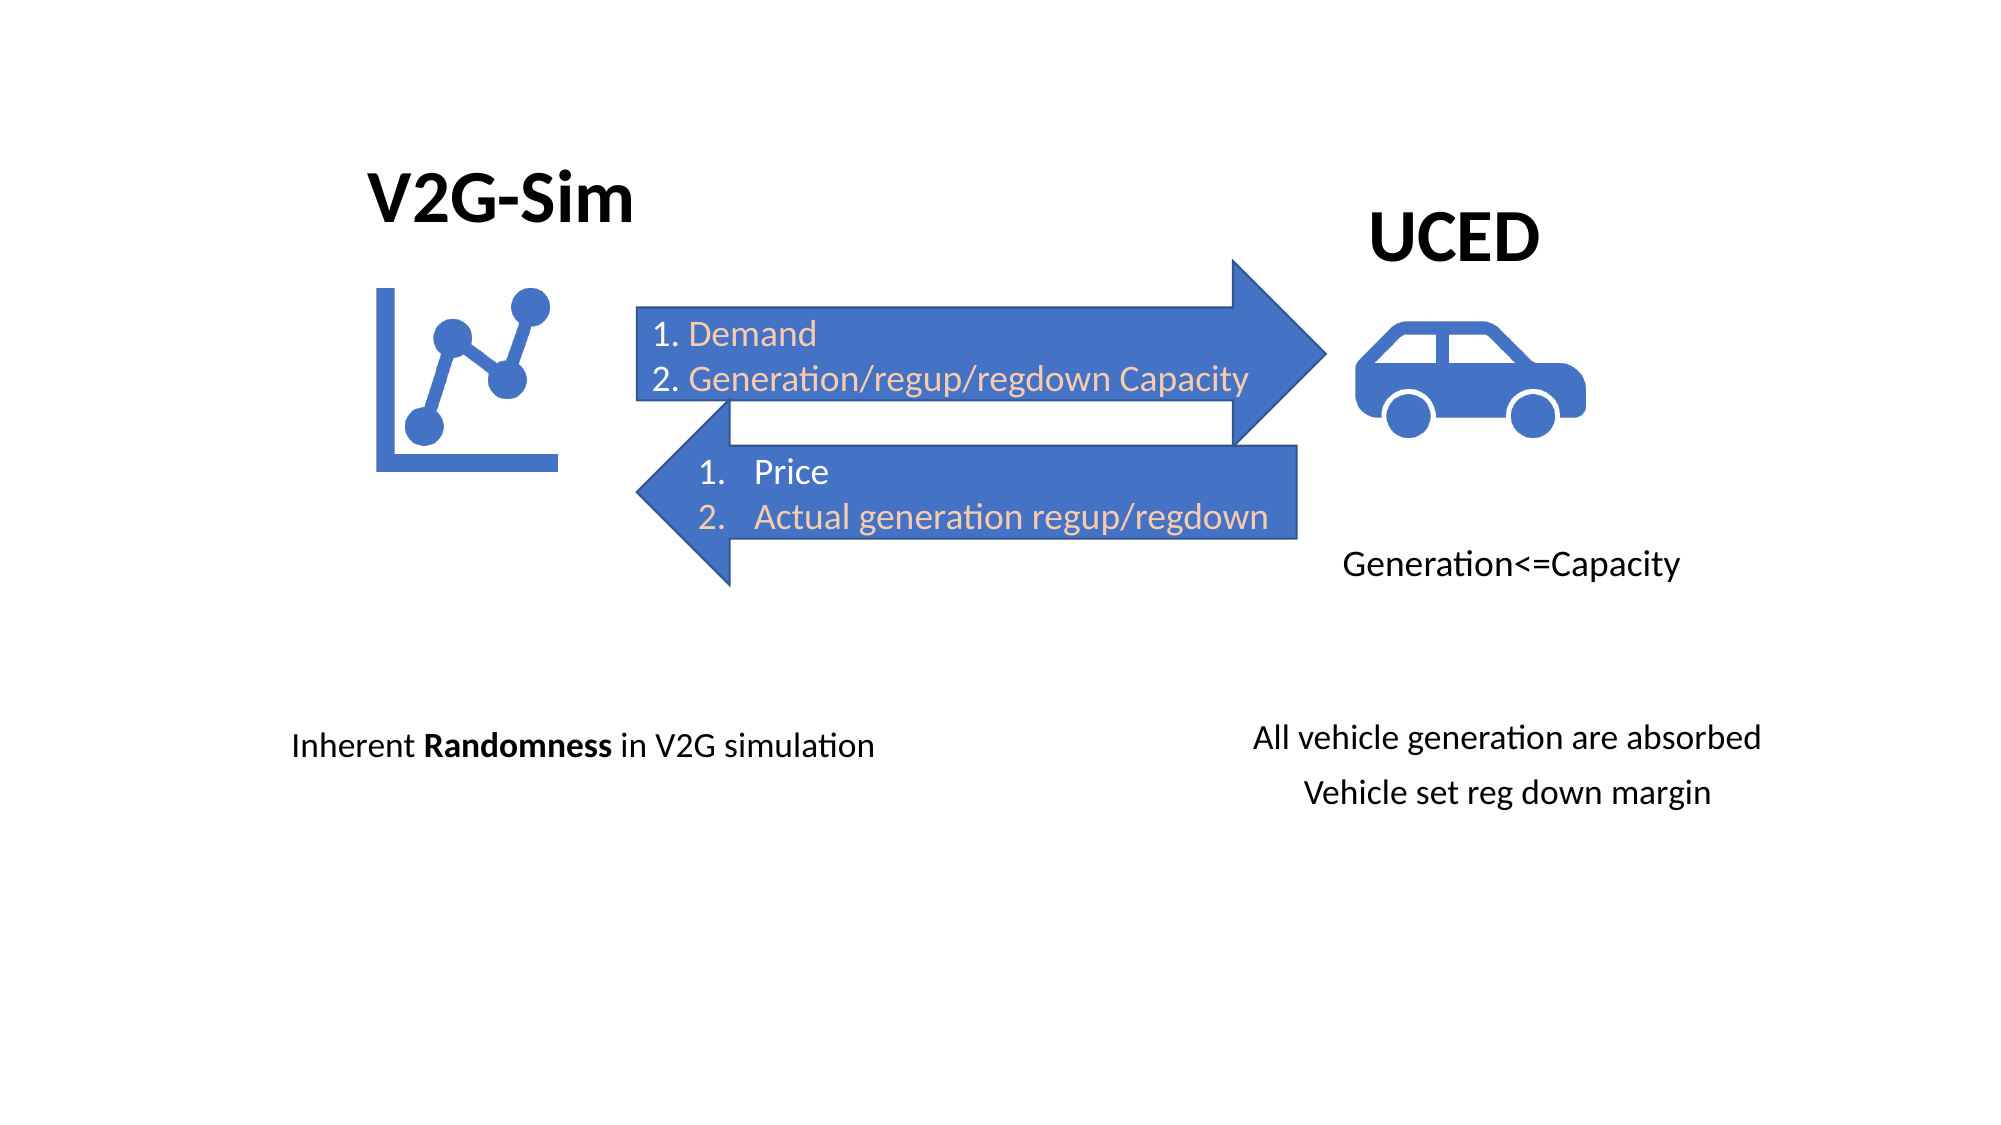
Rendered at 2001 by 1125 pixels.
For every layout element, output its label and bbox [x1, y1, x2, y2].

list [137, 147, 1863, 1014]
